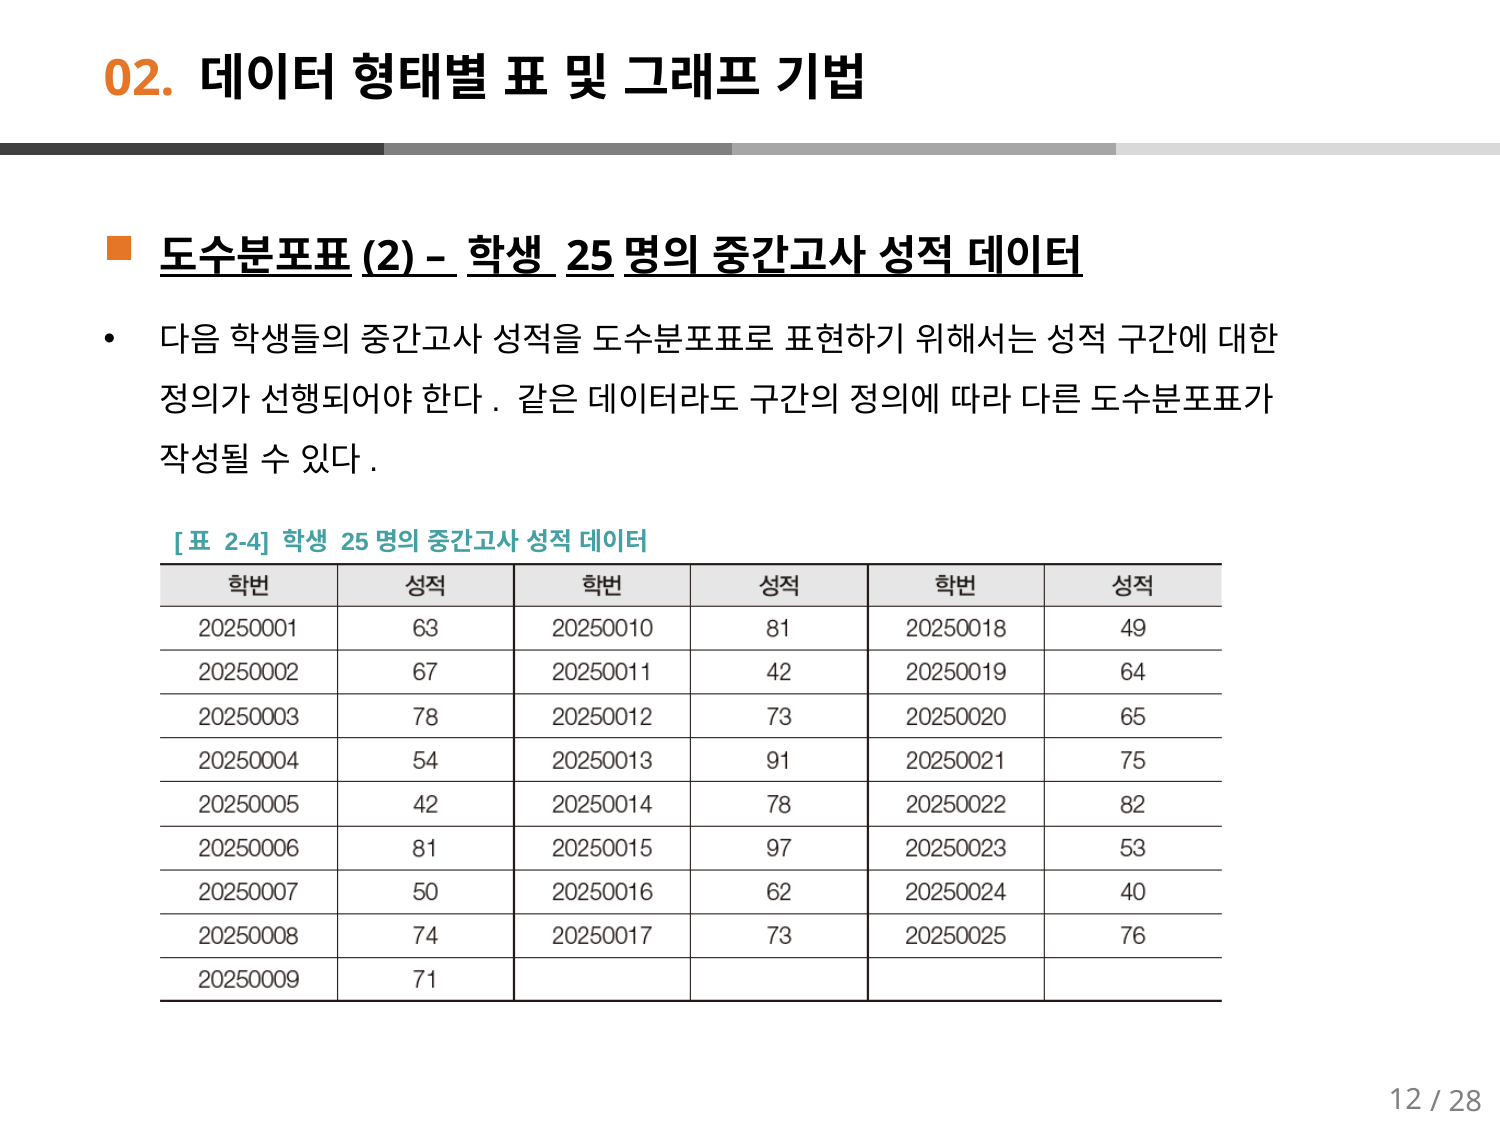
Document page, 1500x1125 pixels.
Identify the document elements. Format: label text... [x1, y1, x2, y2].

text_box 다음 학생들의 중간고사 성적을 도수분포표로 표현하기 위해서는 성적 구간에 대한 정의가 선행되어야 한다. 같은 데이터라도 구간의 정의에 따라 다른 도수분포표가 작성될 수 있다. [88, 290, 1365, 480]
picture [159, 562, 1223, 1002]
list 도수분포표(2) – 학생 25명의 중간고사 성적 데이터 [88, 196, 1436, 386]
text_box [표 2-4] 학생 25명의 중간고사 성적 데이터 [159, 503, 774, 561]
title 02. 데이터 형태별 표 및 그래프 기법 [88, 30, 1211, 121]
